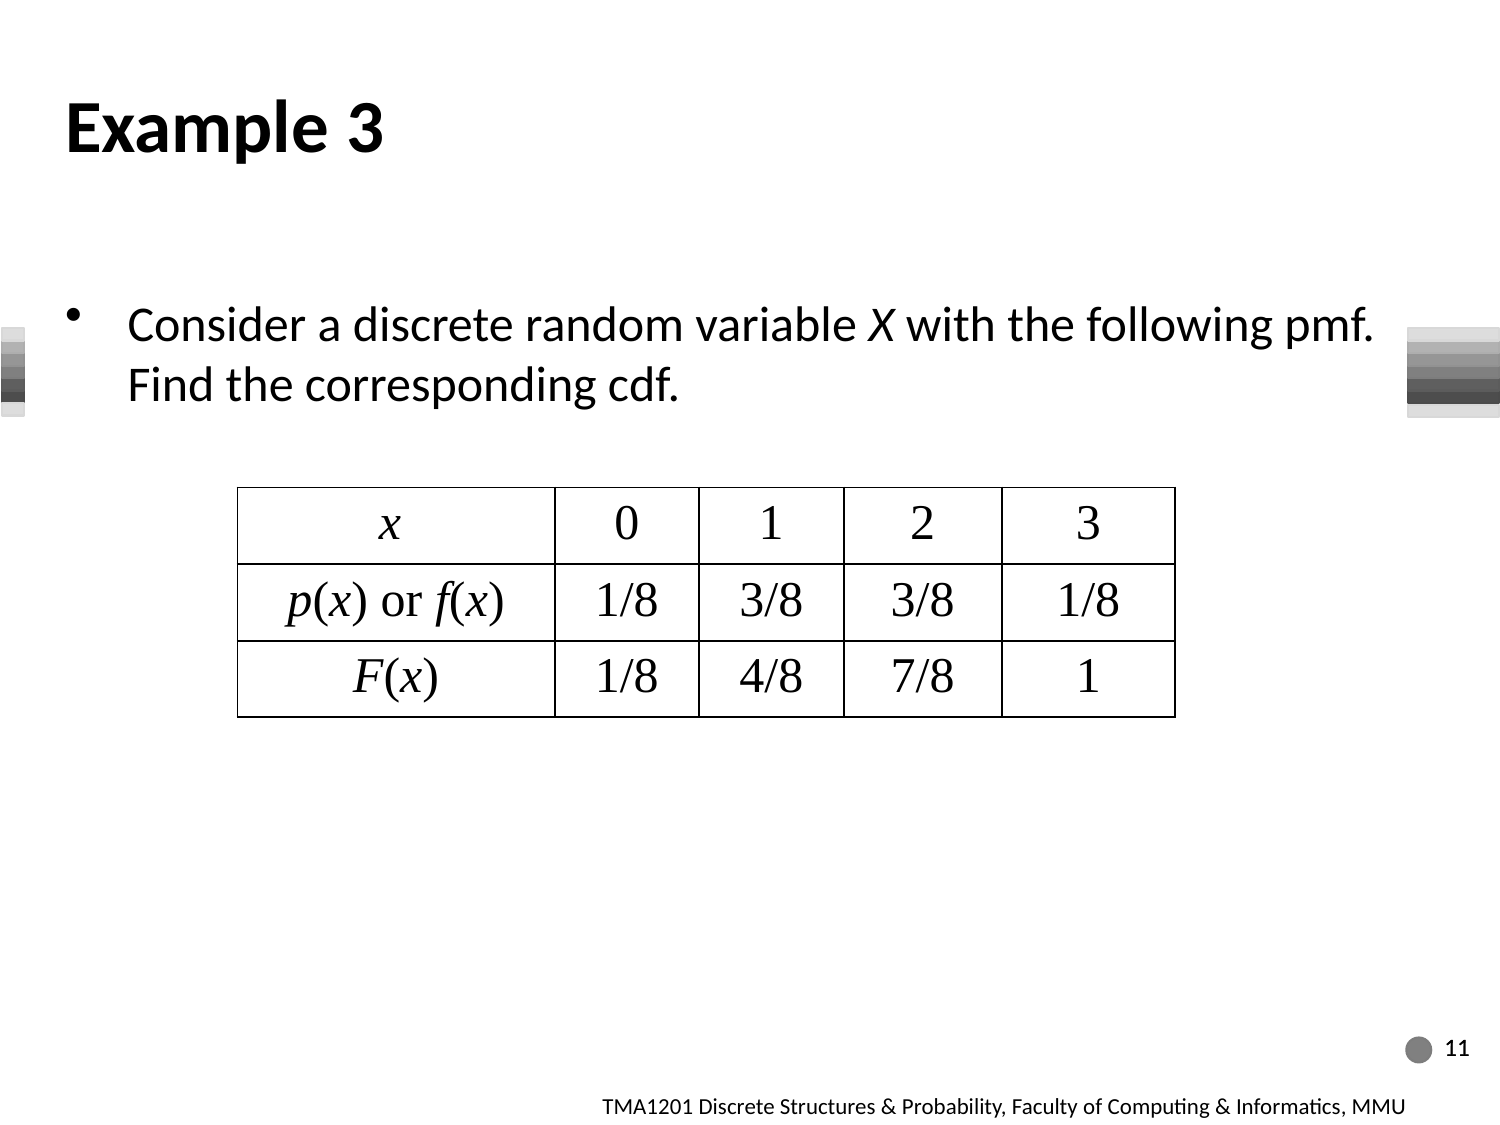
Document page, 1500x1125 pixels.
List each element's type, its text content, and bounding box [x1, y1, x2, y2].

table_cell 1/8 [1003, 565, 1174, 640]
table_header 1 [700, 488, 843, 563]
table_header 0 [556, 488, 698, 563]
table_cell 1/8 [556, 565, 698, 640]
table_header 2 [845, 488, 1001, 563]
title Example 3 [50, 46, 1411, 175]
list Consider a discrete random variable X with the following pmf. Find the corresponding cdf. [50, 283, 1400, 1025]
table_cell 1/8 [556, 642, 698, 716]
table_cell 4/8 [700, 642, 843, 716]
table_header x [238, 488, 554, 563]
table_cell 3/8 [700, 565, 843, 640]
table_cell 7/8 [845, 642, 1001, 716]
table_cell p(x) or f(x) [238, 565, 554, 640]
table_cell F(x) [238, 642, 554, 716]
table_cell 1 [1003, 642, 1174, 716]
table_header 3 [1003, 488, 1174, 563]
footer TMA1201 Discrete Structures & Probability, Faculty of Computing & Informatics, MMU [587, 1084, 1500, 1125]
table_cell 3/8 [845, 565, 1001, 640]
slide_number 11 [1429, 1009, 1500, 1085]
